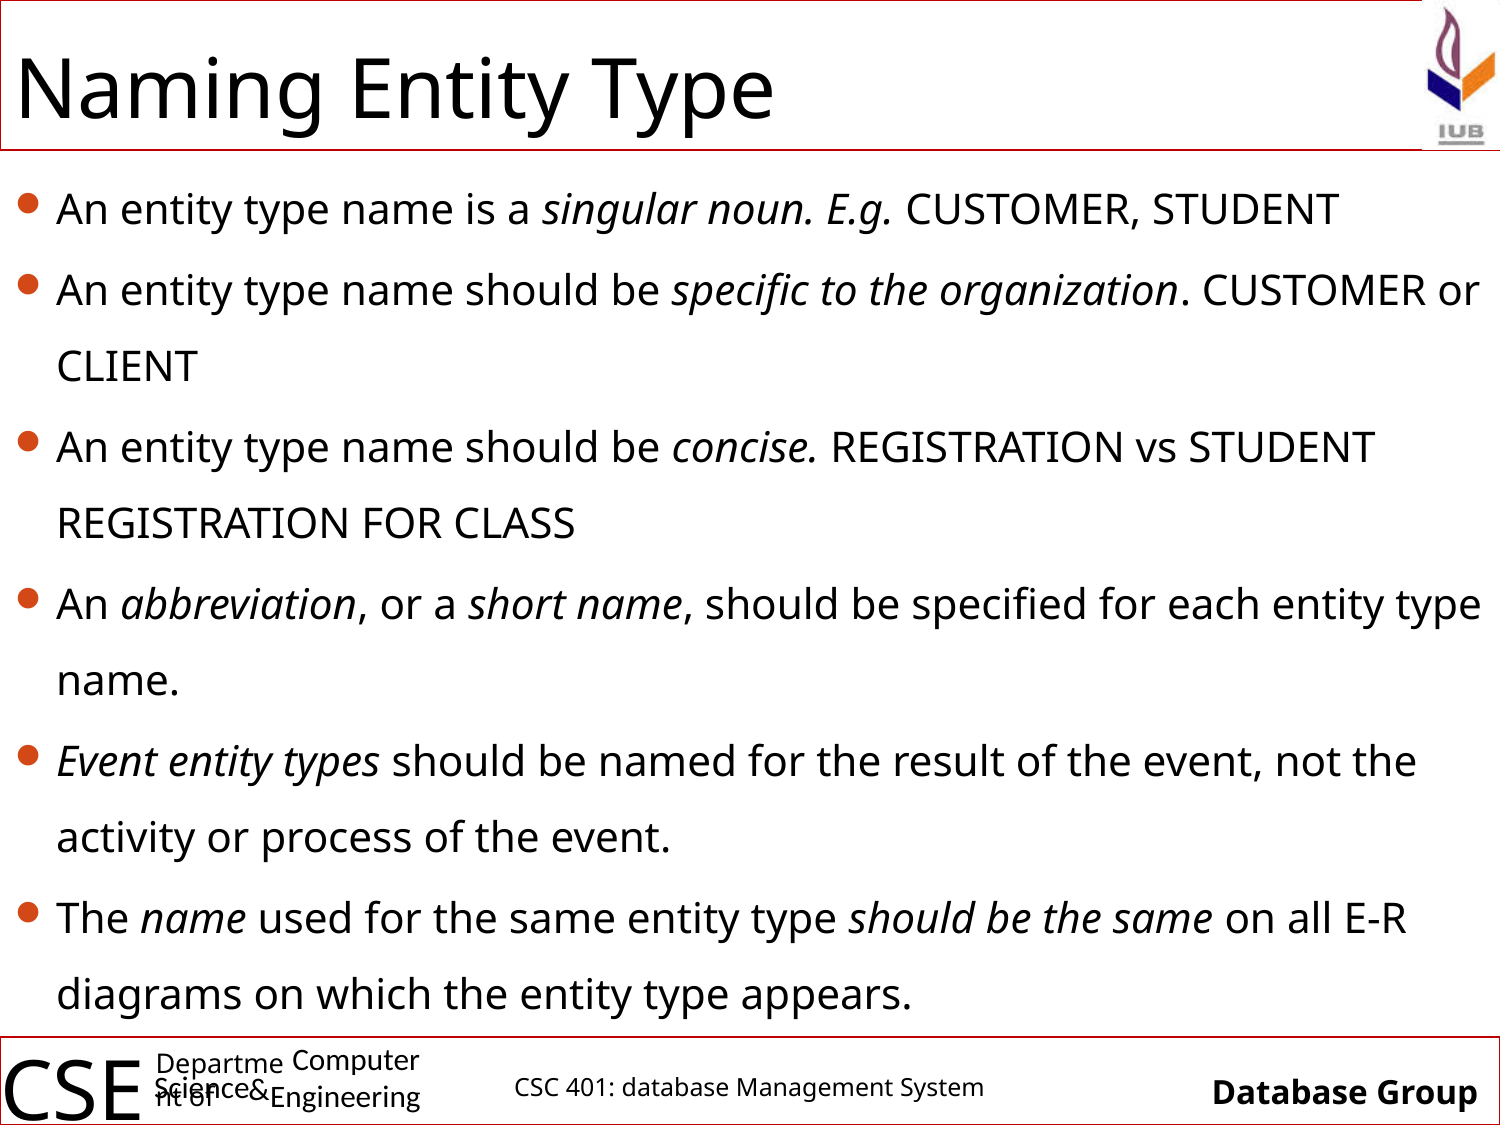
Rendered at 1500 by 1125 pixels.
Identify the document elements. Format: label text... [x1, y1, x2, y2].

title Naming Entity Type [0, 0, 1500, 149]
footer CSC 401: database Management System [487, 1064, 1013, 1115]
list An entity type name is a singular noun. E.g. CUSTOMER, STUDENT An entity type name should be specific to the organization. CUSTOMER or CLIENT An entity type name should be concise. REGISTRATION vs STUDENT REGISTRATION FOR CLASS An abbreviation, or a short name, should be specified for each entity type name. Event entity types should be named for the result of the event, not the activity or process of the event. The name used for the same entity type should be the same on all E-R diagrams on which the entity type appears. [0, 149, 1500, 1038]
